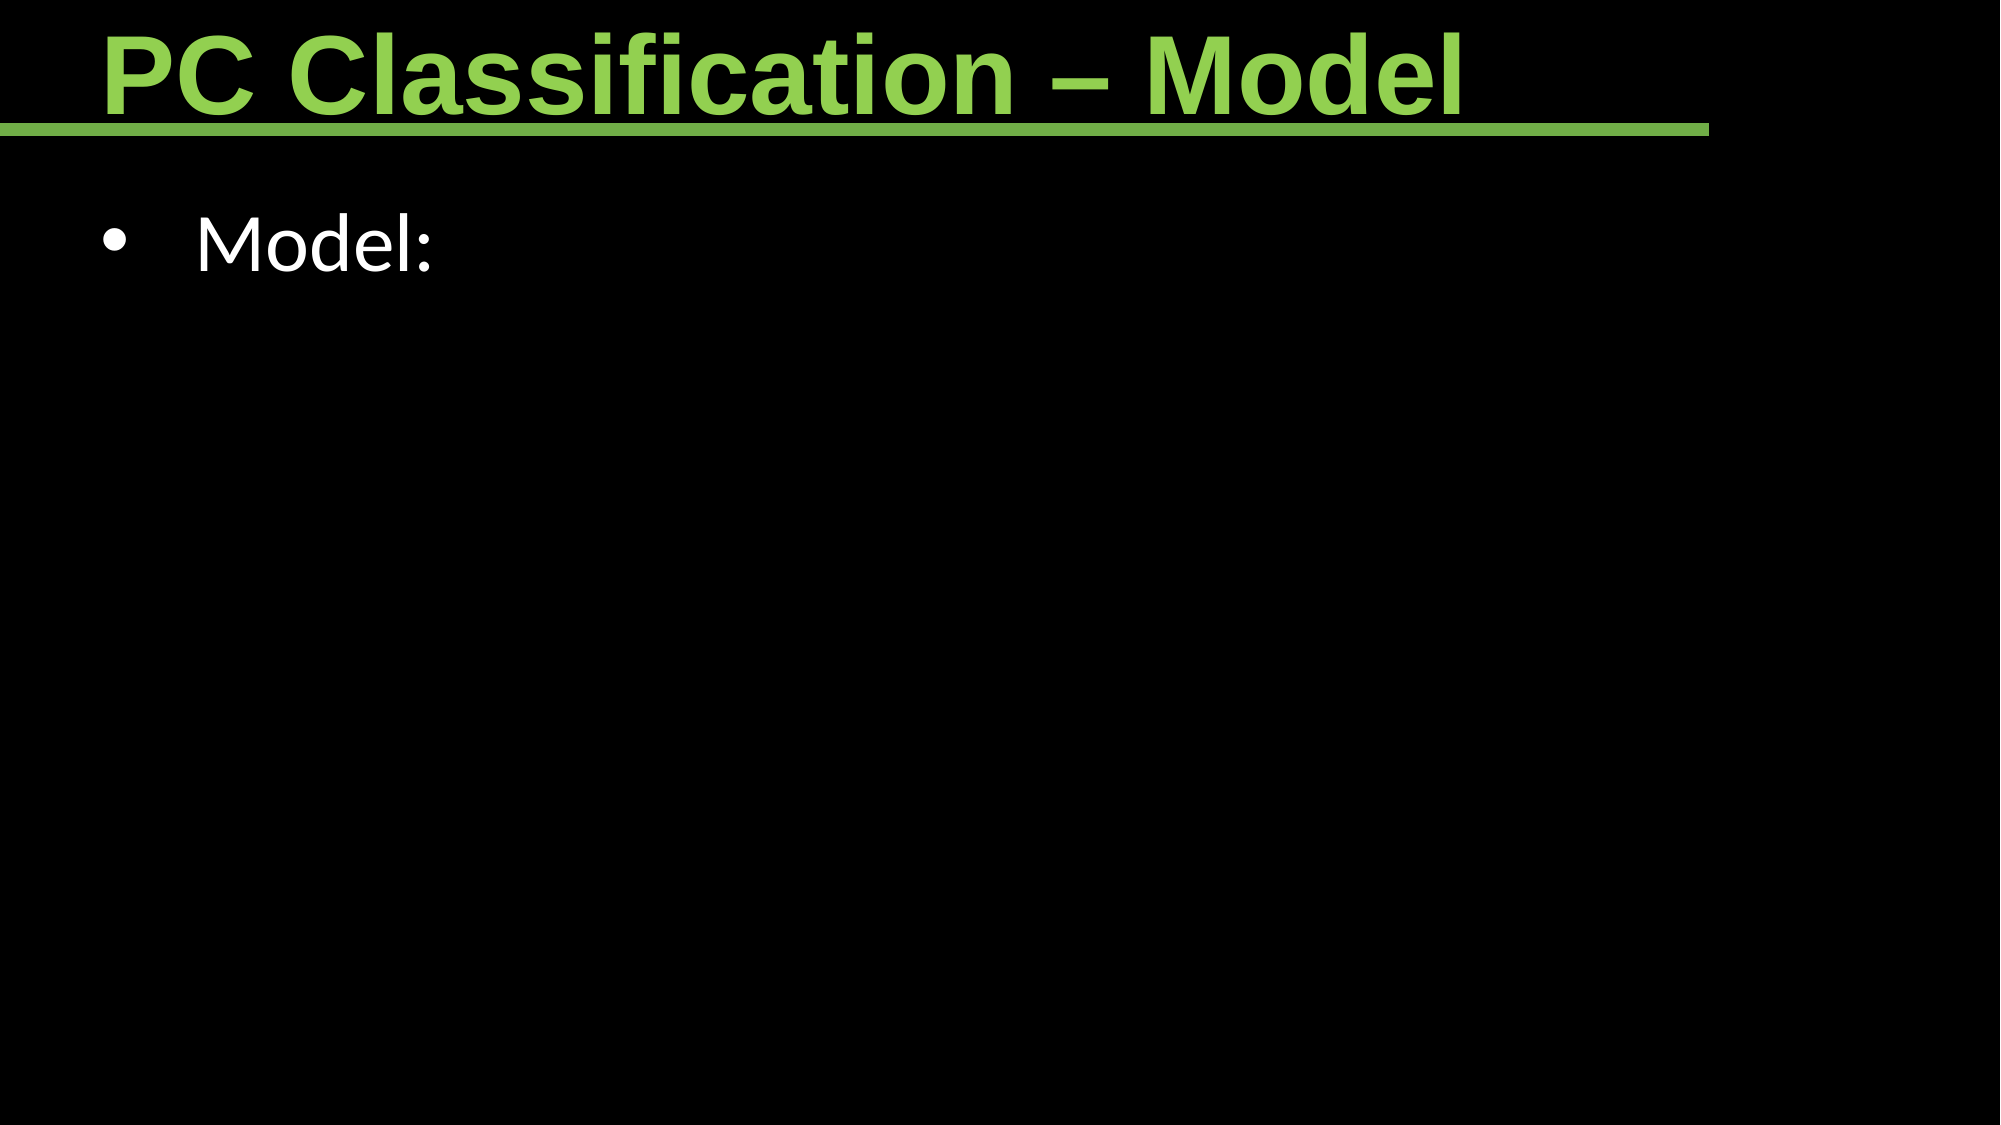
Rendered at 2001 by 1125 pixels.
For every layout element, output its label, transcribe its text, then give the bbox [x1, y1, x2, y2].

text_box PC Classification – Model [85, 0, 2000, 145]
text_box Model: [85, 181, 2000, 296]
